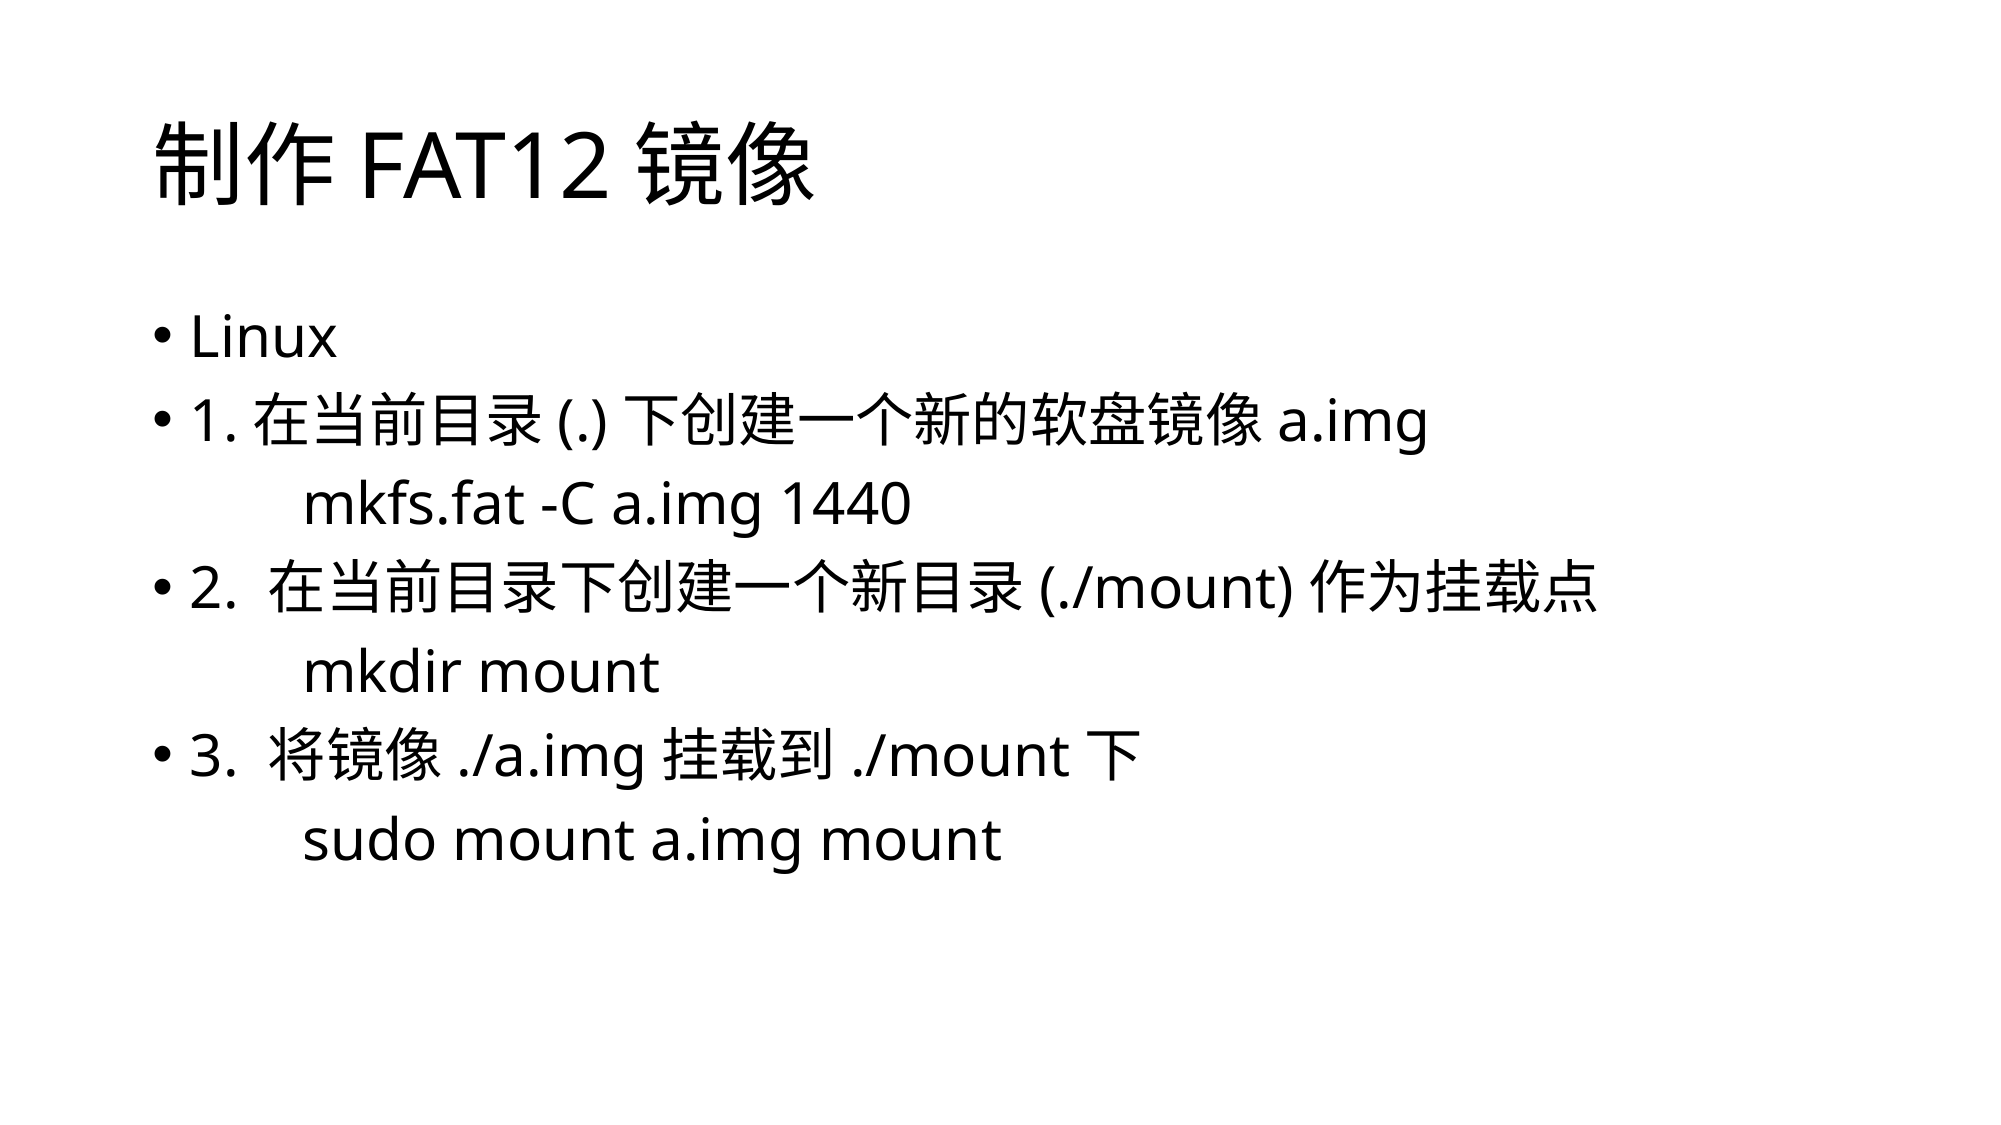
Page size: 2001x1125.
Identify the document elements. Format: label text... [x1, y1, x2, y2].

title 制作FAT12镜像 [137, 59, 1863, 278]
list Linux 1.在当前目录(.)下创建一个新的软盘镜像a.img mkfs.fat -C a.img 1440 2. 在当前目录下创建一个新目录(./mount)作为挂载点 mkdir mount 3. 将镜像./a.img挂载到./mount下 sudo mount a.img mount [137, 299, 1863, 1014]
